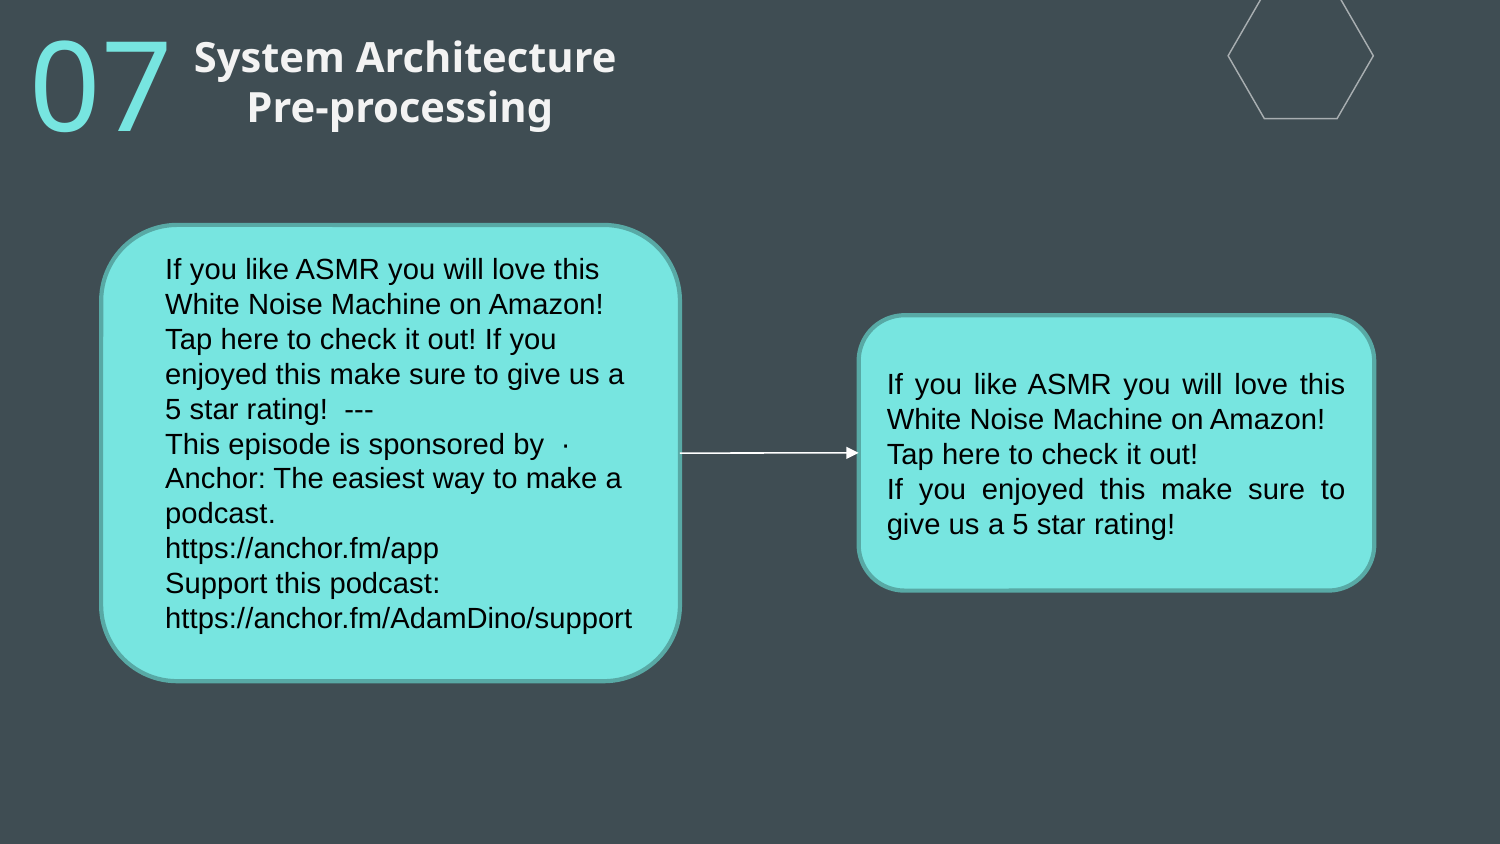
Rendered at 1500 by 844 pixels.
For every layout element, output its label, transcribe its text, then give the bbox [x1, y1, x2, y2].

title 07 [0, 0, 242, 172]
text_box [99, 222, 683, 684]
text_box If you like ASMR you will love this White Noise Machine on Amazon! Tap here to check it out! If you enjoyed this make sure to give us a 5 star rating! --- This episode is sponsored by · Anchor: The easiest way to make a podcast. https://anchor.fm/app Support this podcast: https://anchor.fm/AdamDino/support [150, 242, 650, 642]
text_box [1227, 0, 1375, 120]
subtitle [13, 179, 1273, 831]
title System Architecture Pre-processing [242, 0, 767, 170]
text_box If you like ASMR you will love this White Noise Machine on Amazon! Tap here to check it out! If you enjoyed this make sure to give us a 5 star rating! [856, 313, 1377, 593]
